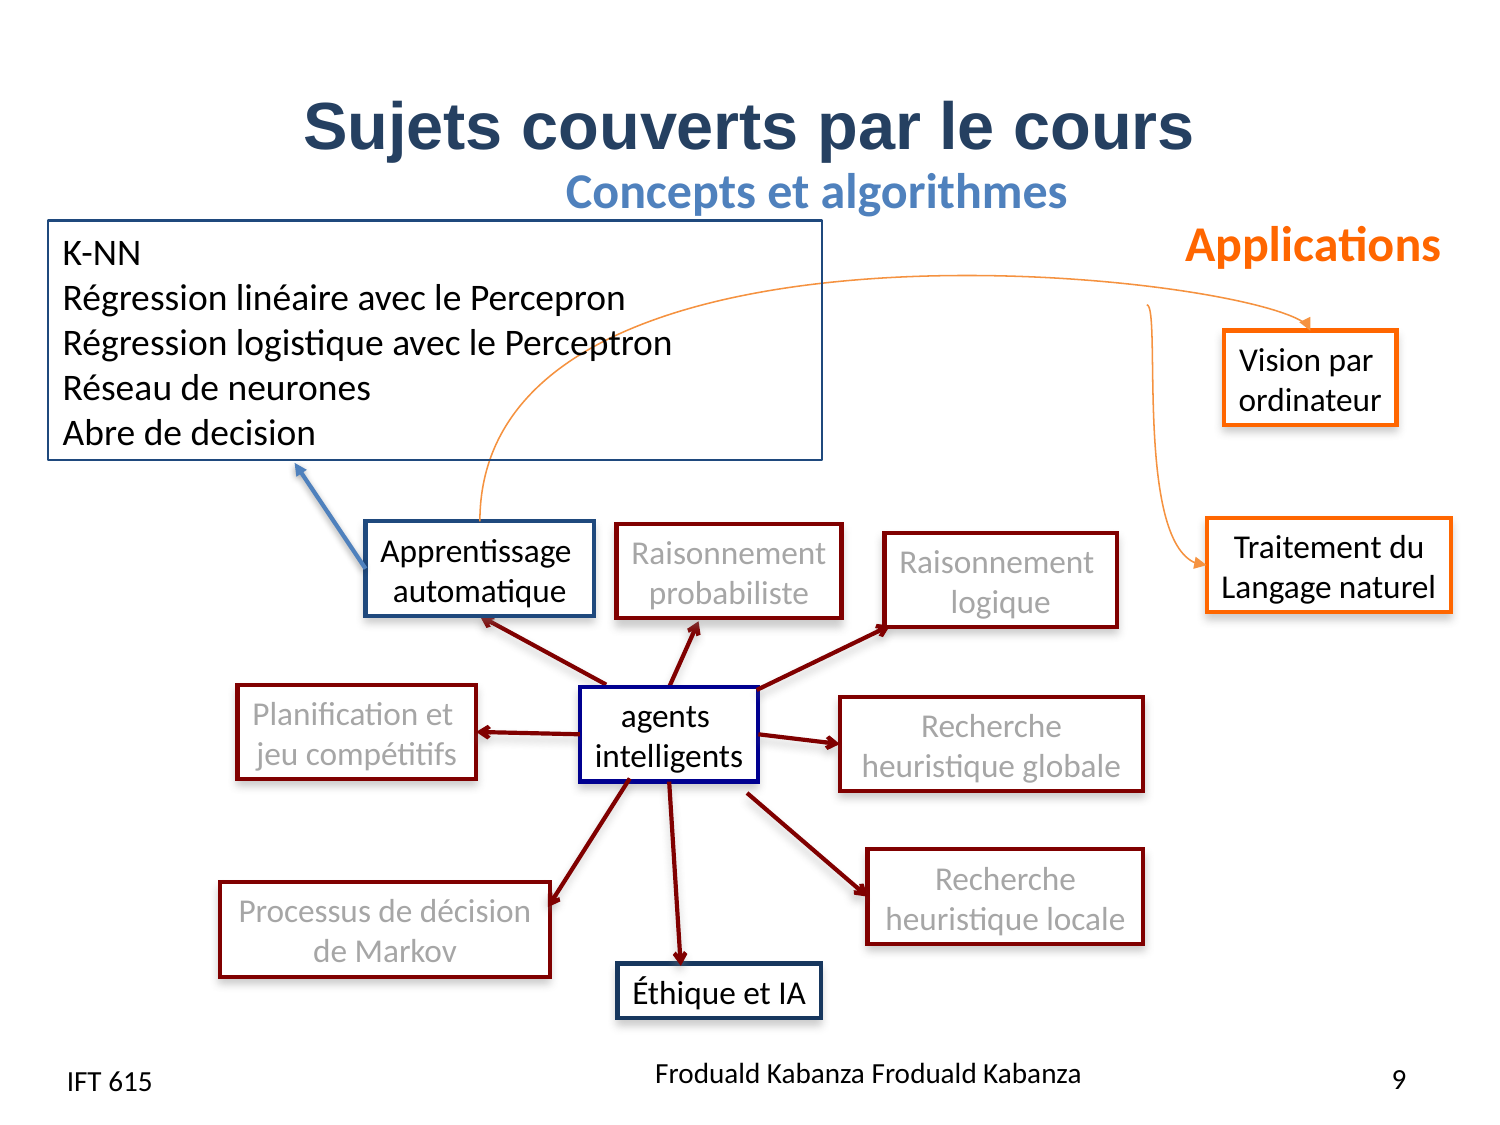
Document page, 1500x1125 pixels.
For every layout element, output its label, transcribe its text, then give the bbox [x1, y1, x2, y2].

slide_number IFT 615 [51, 1049, 402, 1110]
text_box Concepts et algorithmes [551, 151, 1084, 227]
text_box Traitement du Langage naturel [1206, 517, 1452, 613]
text_box Processus de décision de Markov [220, 882, 550, 977]
slide_number 9 [1299, 1058, 1422, 1098]
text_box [477, 732, 580, 736]
text_box Planification et jeu compétitifs [237, 684, 477, 780]
text_box Éthique et IA [617, 963, 822, 1019]
text_box Apprentissage automatique [365, 521, 595, 616]
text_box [547, 778, 630, 908]
text_box Recherche heuristique locale [867, 849, 1144, 944]
text_box K-NN Régression linéaire avec le Percepron Régression logistique avec le Perceptron Réseau de neurones Abre de decision [47, 220, 823, 461]
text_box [294, 462, 365, 570]
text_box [479, 617, 607, 685]
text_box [479, 330, 1388, 522]
text_box Applications [1170, 203, 1457, 279]
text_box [746, 792, 868, 898]
text_box Recherche heuristique globale [839, 696, 1144, 792]
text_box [756, 625, 891, 691]
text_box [668, 621, 699, 688]
text_box agents intelligents [579, 686, 759, 782]
text_box Raisonnement logique [884, 532, 1117, 628]
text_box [1045, 405, 1307, 465]
title Sujets couverts par le cours [37, 64, 1462, 181]
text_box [758, 734, 841, 745]
footer Froduald Kabanza Froduald Kabanza [606, 1041, 1125, 1102]
text_box Raisonnement probabiliste [616, 529, 842, 619]
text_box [668, 782, 681, 967]
